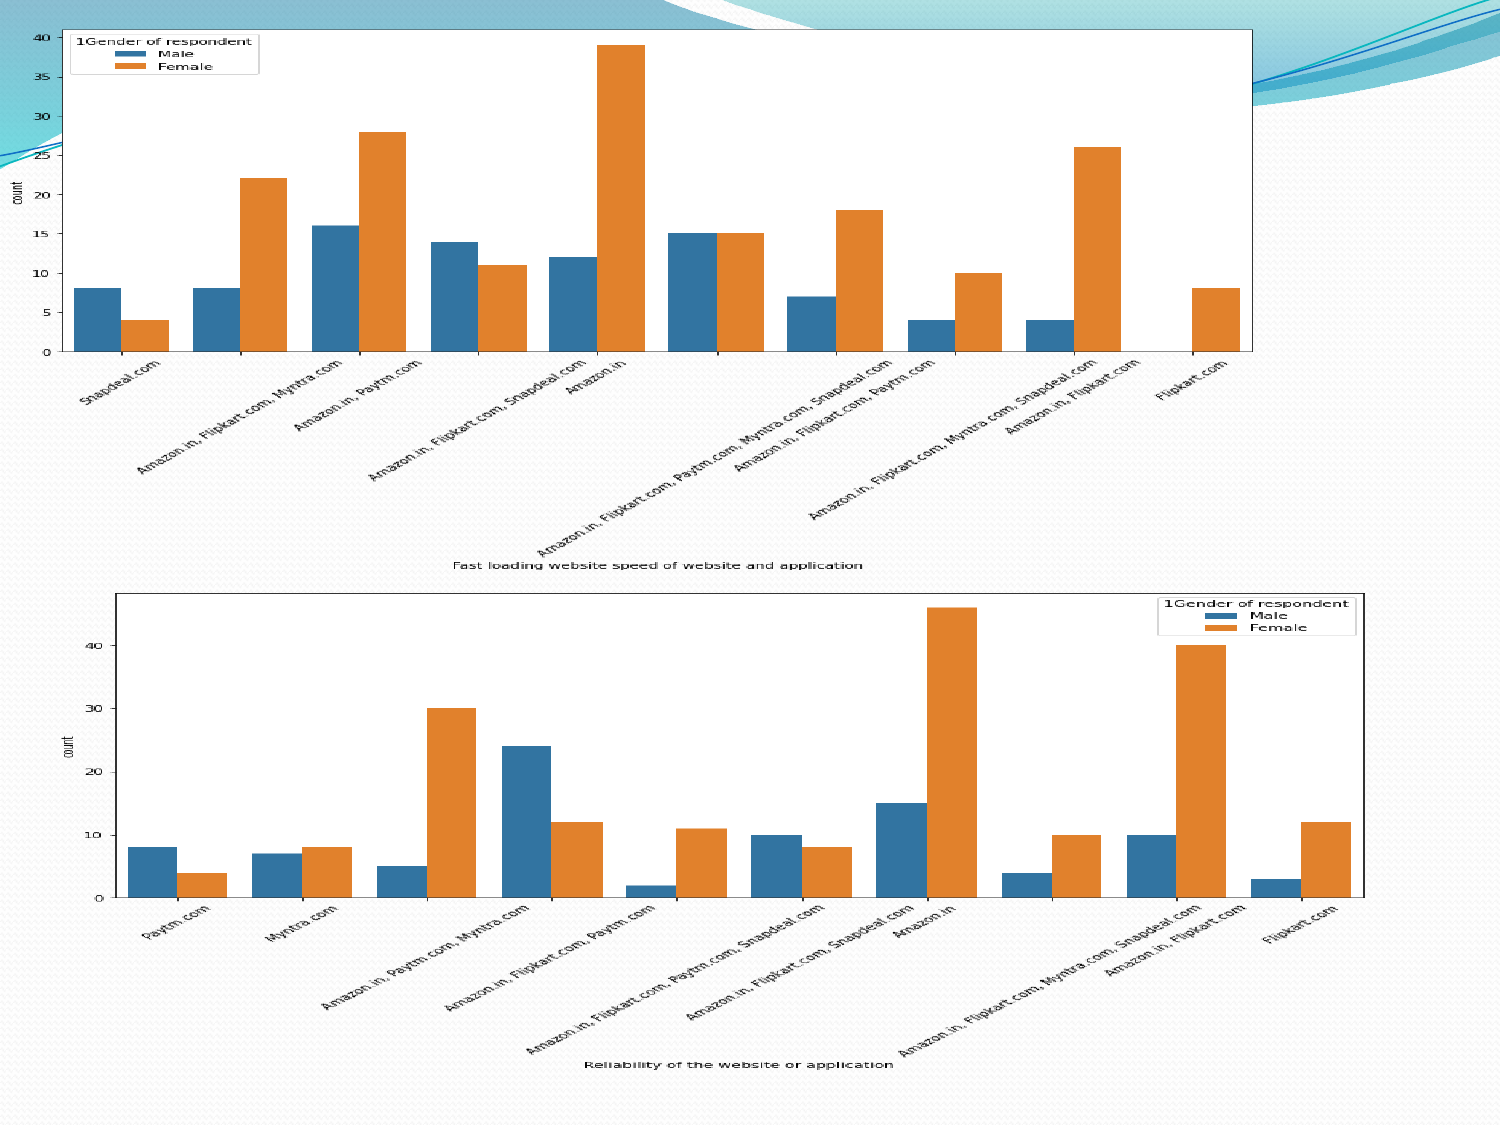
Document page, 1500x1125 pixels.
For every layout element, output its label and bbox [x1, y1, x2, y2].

picture [49, 587, 1376, 1076]
list [0, 24, 1263, 576]
